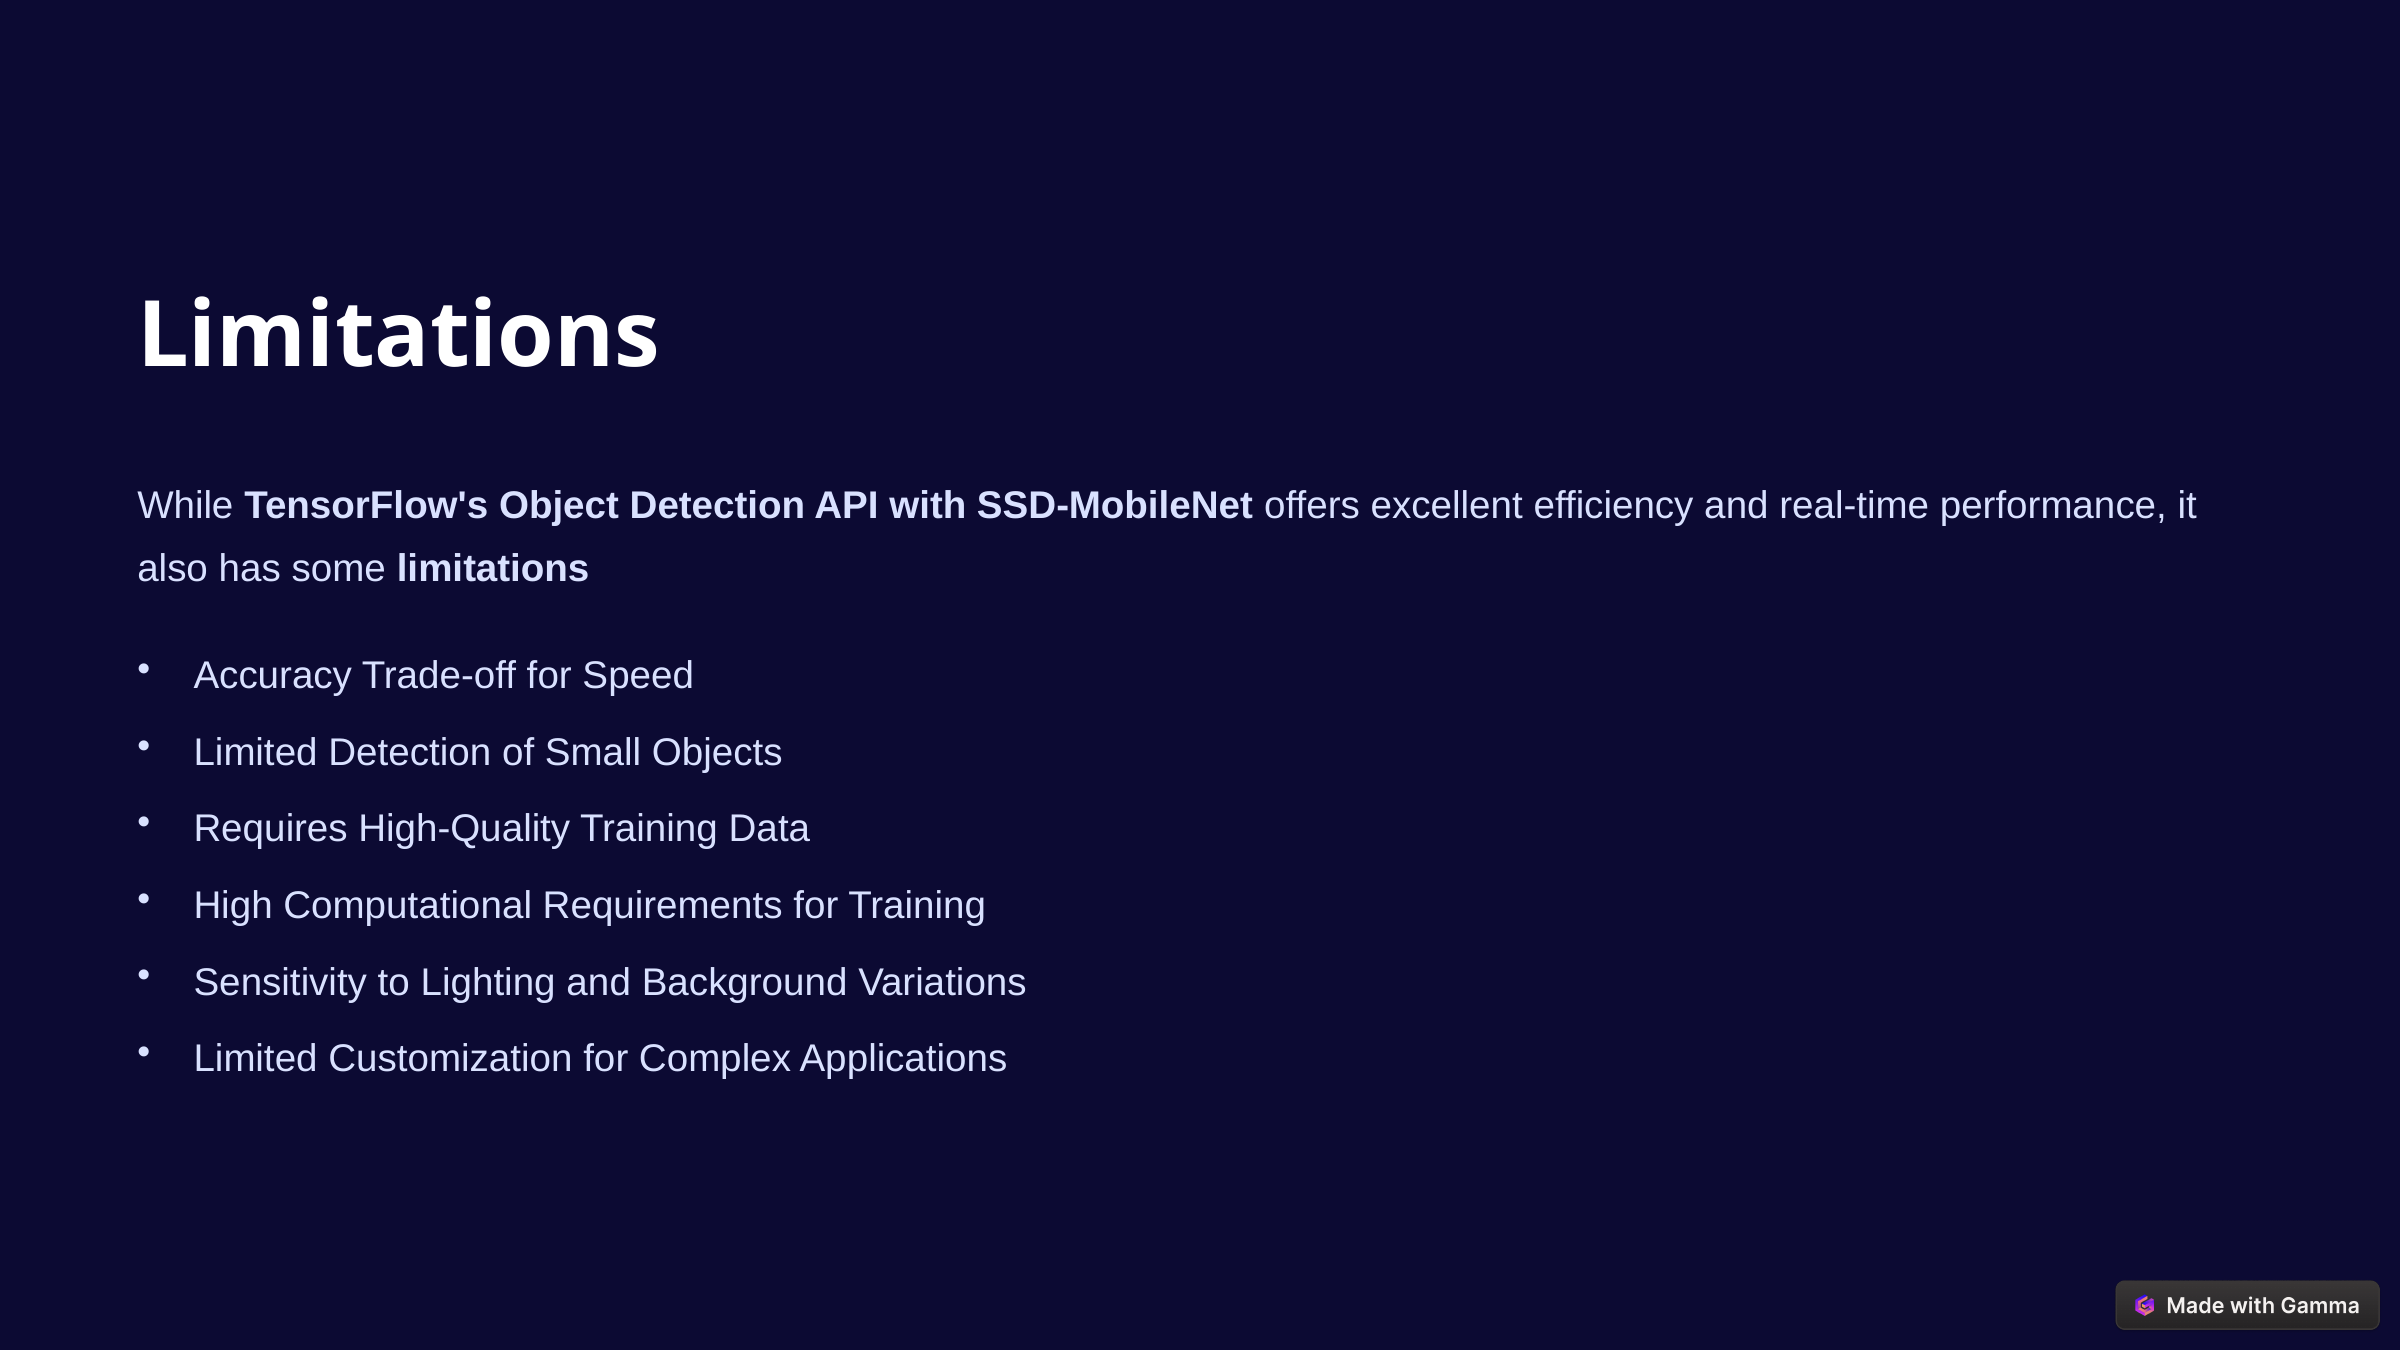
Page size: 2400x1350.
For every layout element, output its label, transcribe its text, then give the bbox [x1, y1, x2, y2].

text_box Limited Detection of Small Objects [137, 710, 2263, 774]
text_box Limitations [137, 270, 1062, 386]
text_box Accuracy Trade-off for Speed [137, 634, 2263, 697]
text_box While TensorFlow's Object Detection API with SSD-MobileNet offers excellent efficiency and real-time performance, it also has some limitations [137, 464, 2263, 590]
text_box High Computational Requirements for Training [137, 863, 2263, 927]
picture [2106, 1271, 2389, 1339]
text_box Limited Customization for Complex Applications [137, 1016, 2263, 1080]
text_box Requires High-Quality Training Data [137, 787, 2263, 850]
text_box Sensitivity to Lighting and Background Variations [137, 940, 2263, 1004]
